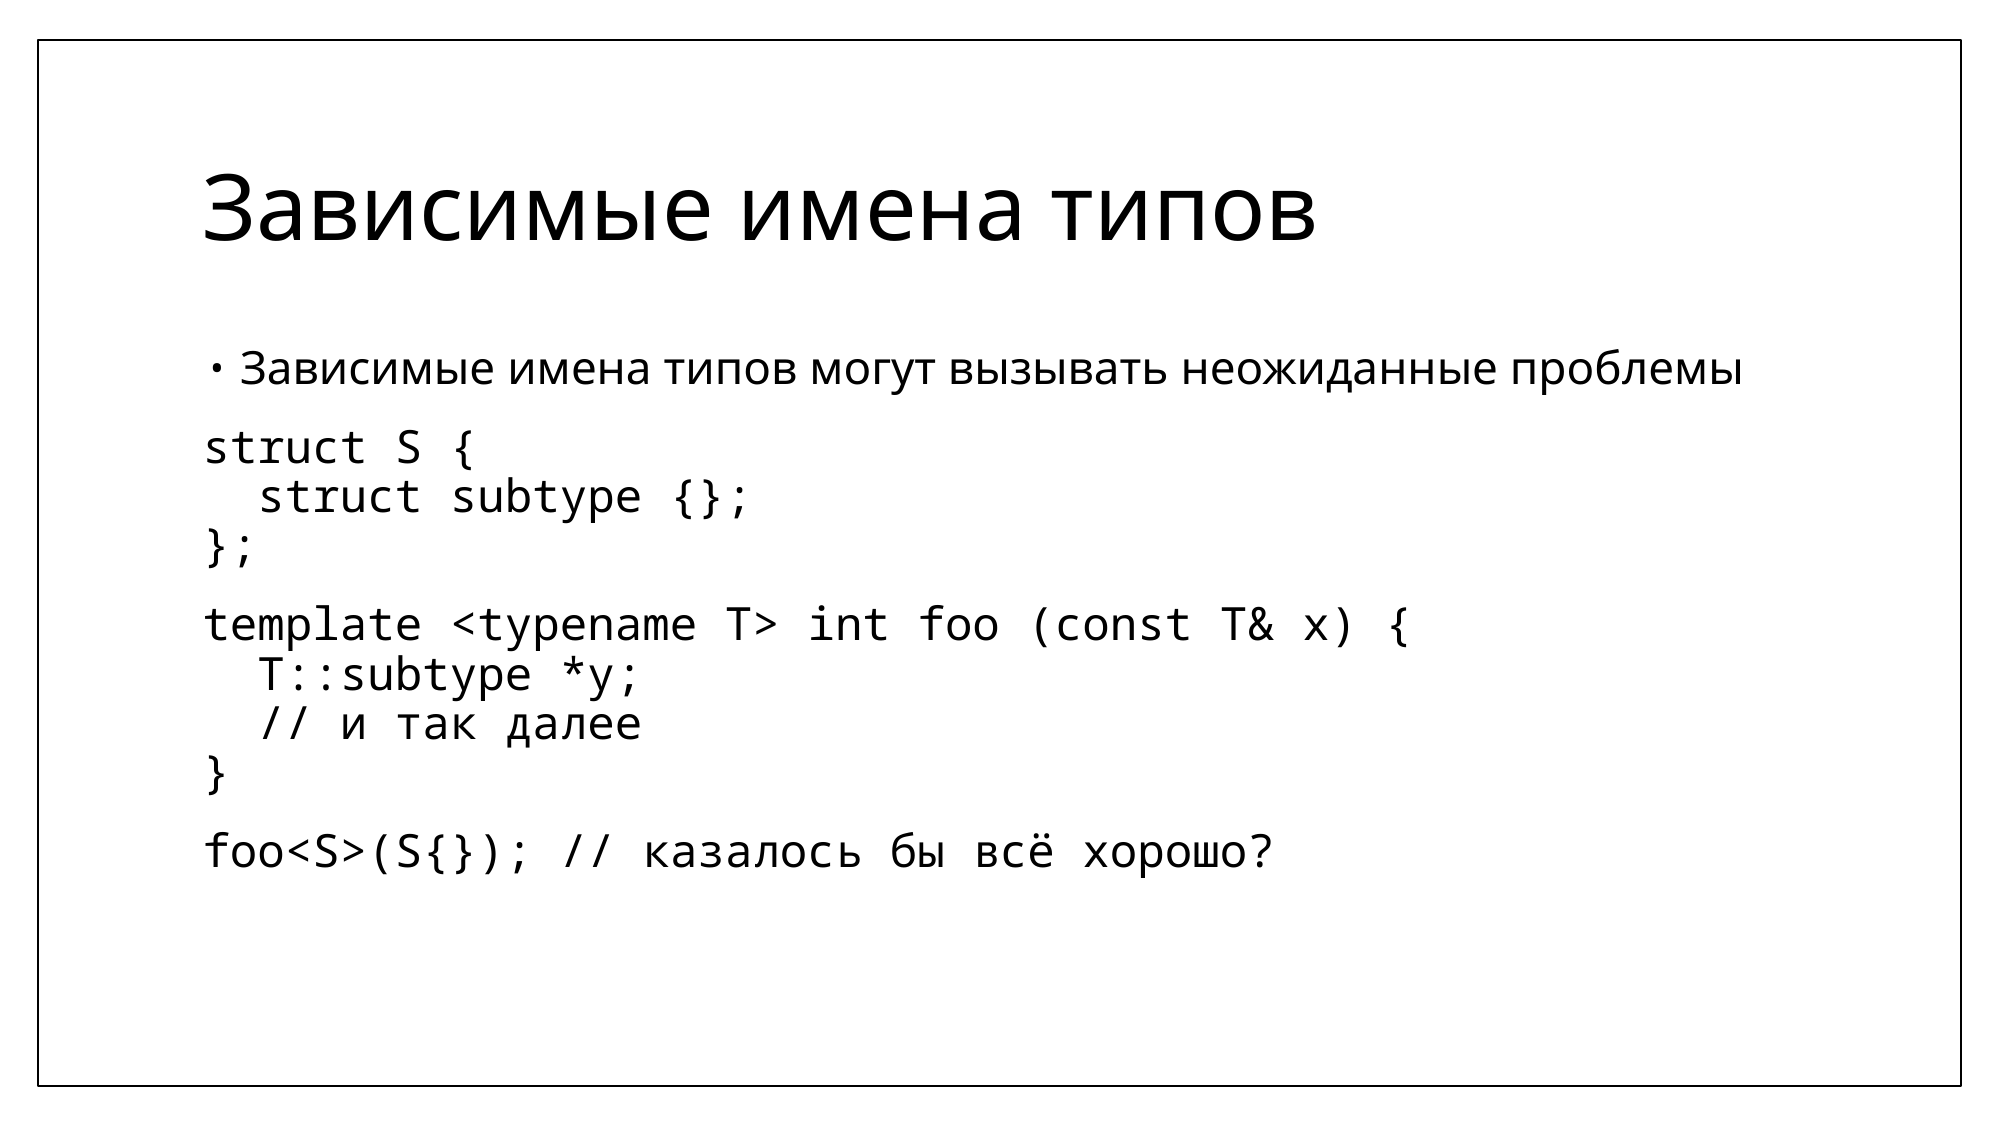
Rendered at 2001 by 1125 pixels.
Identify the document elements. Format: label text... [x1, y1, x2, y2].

title Зависимые имена типов [187, 99, 1808, 323]
list Зависимые имена типов могут вызывать неожиданные проблемы struct S { struct subtype {}; }; template <typename T> int foo (const T& x) { T::subtype *y; // и так далее } foo<S>(S{}); // казалось бы всё хорошо? [187, 337, 1808, 1000]
